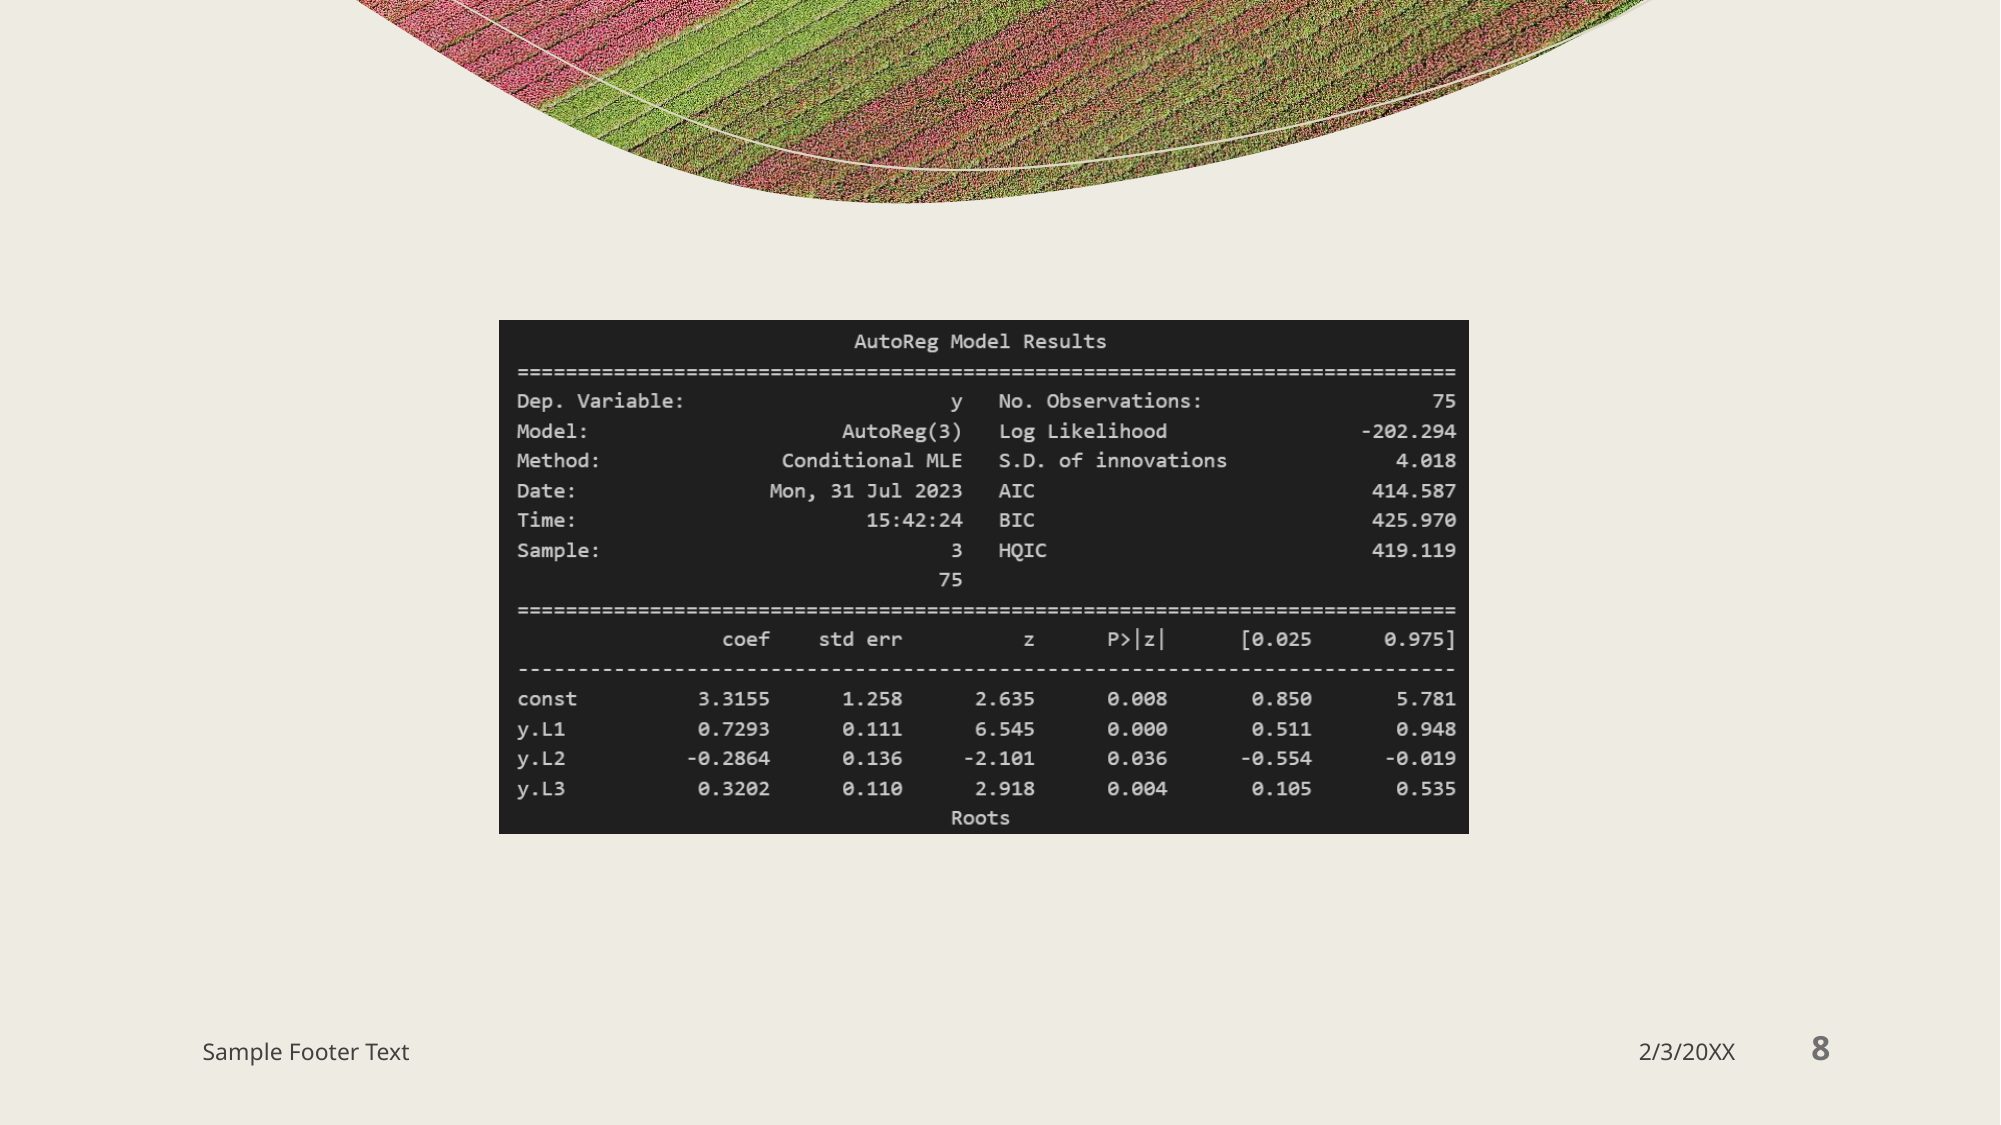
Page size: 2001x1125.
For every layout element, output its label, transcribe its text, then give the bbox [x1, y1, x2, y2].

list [499, 320, 1469, 834]
picture [355, 0, 1645, 204]
slide_number 8 [1757, 1012, 1885, 1088]
footer Sample Footer Text [184, 1012, 1115, 1088]
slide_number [1287, 1012, 1754, 1088]
